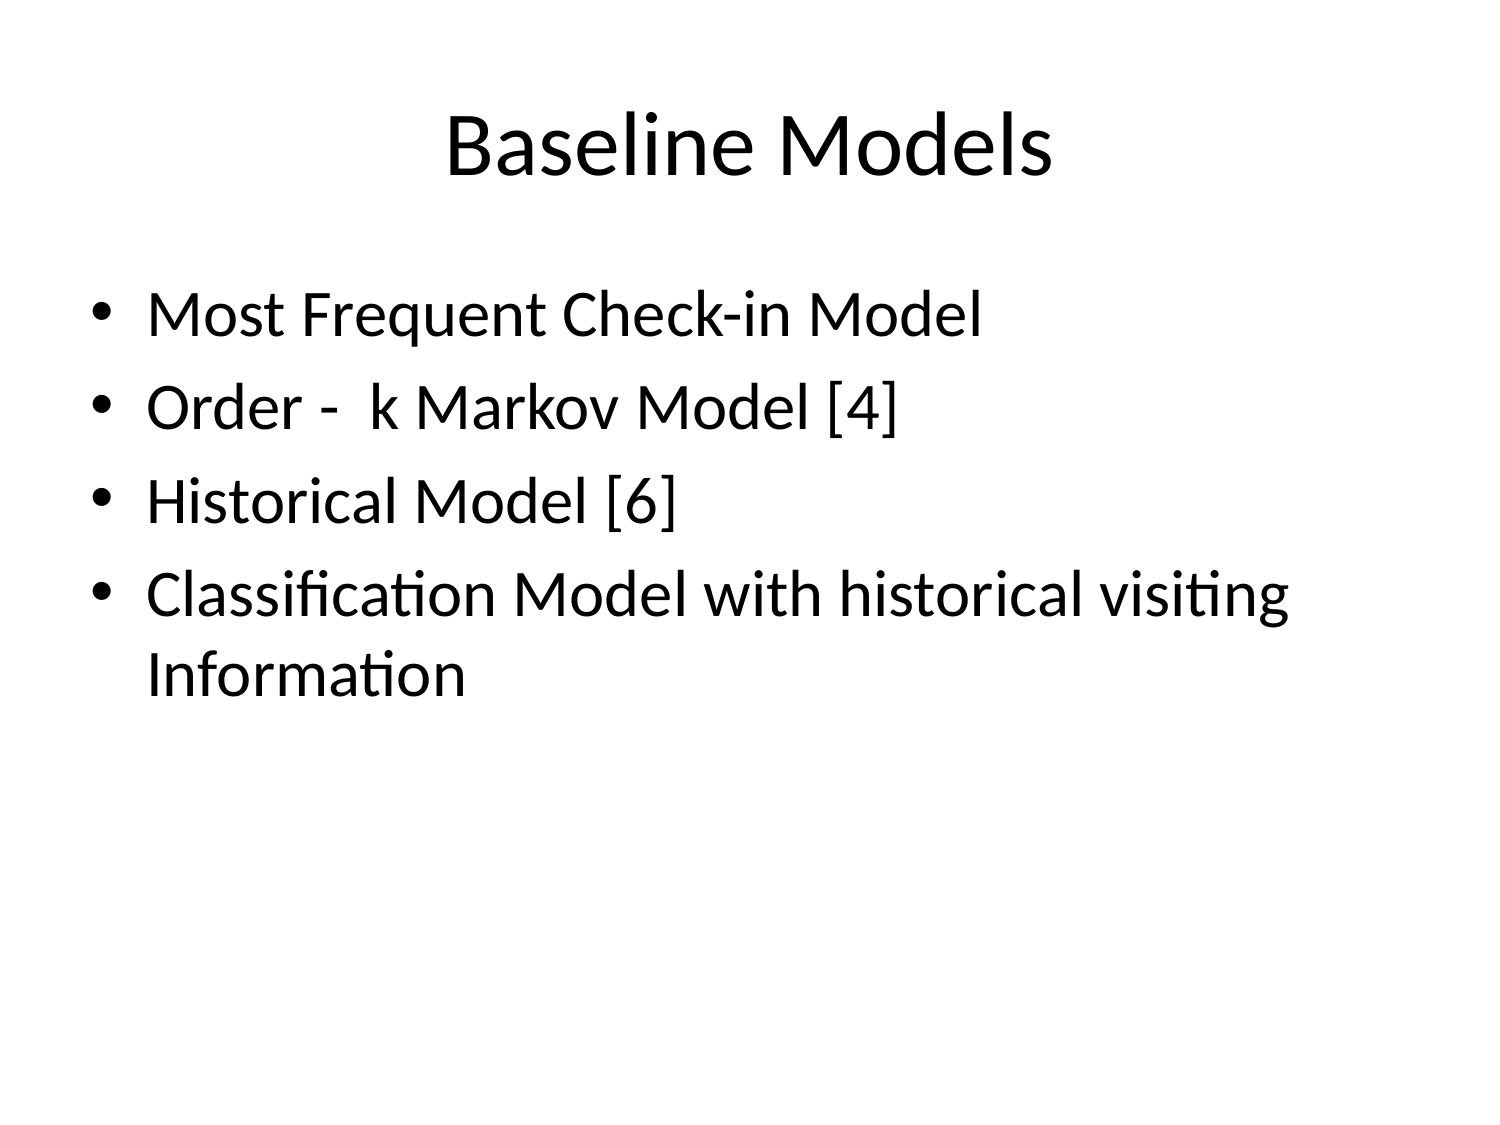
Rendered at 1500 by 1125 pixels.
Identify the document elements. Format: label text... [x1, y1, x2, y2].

list Most Frequent Check-in Model Order - k Markov Model [4] Historical Model [6] Classification Model with historical visiting Information [75, 262, 1425, 1005]
title Baseline Models [75, 45, 1425, 233]
